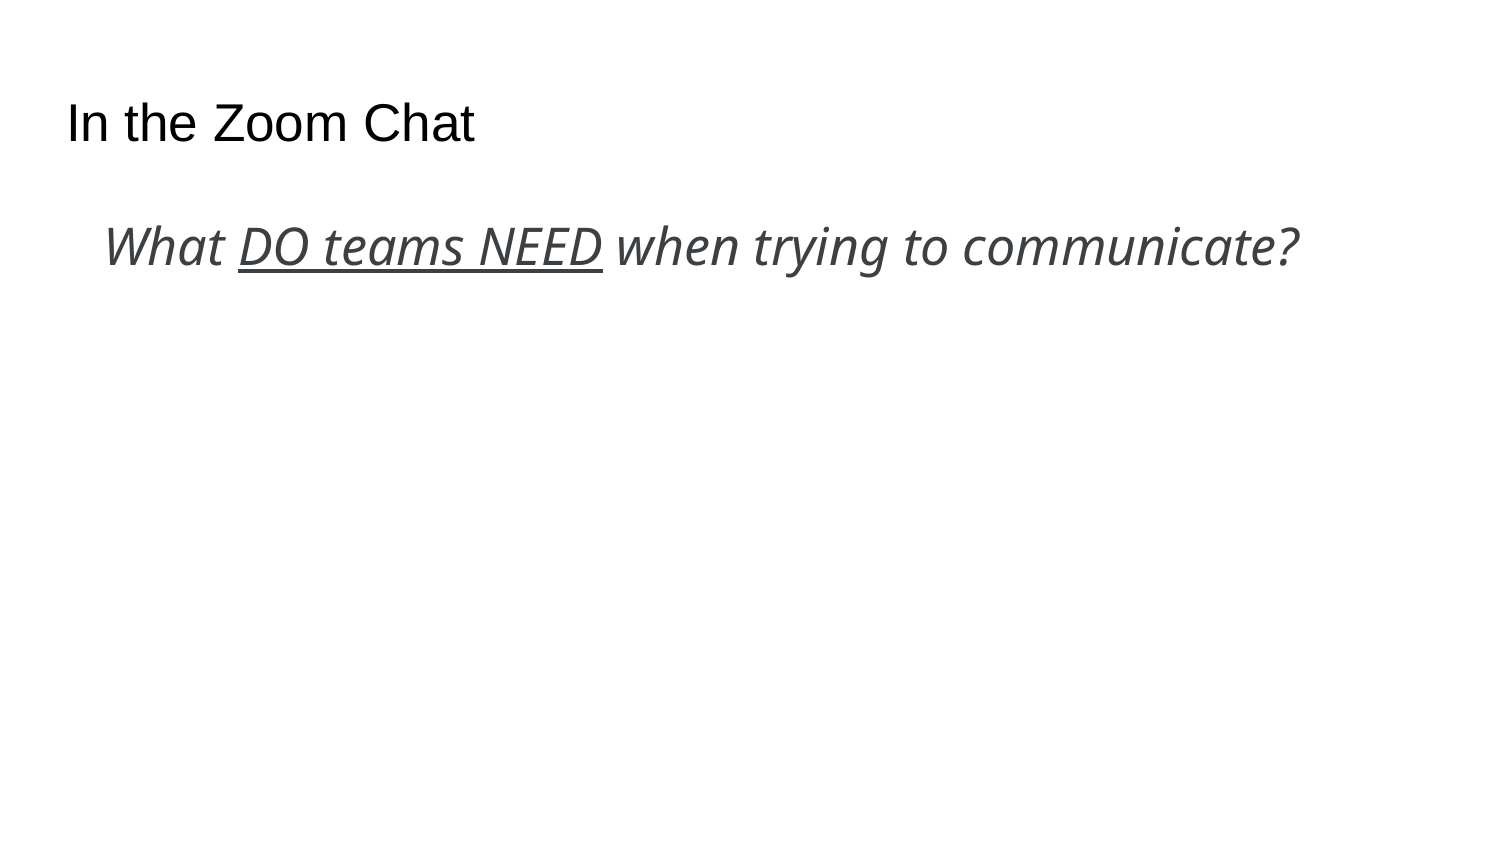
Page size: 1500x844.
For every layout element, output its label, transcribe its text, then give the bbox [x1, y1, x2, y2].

list What DO teams NEED when trying to communicate? [51, 189, 1449, 750]
title In the Zoom Chat [51, 72, 1449, 167]
